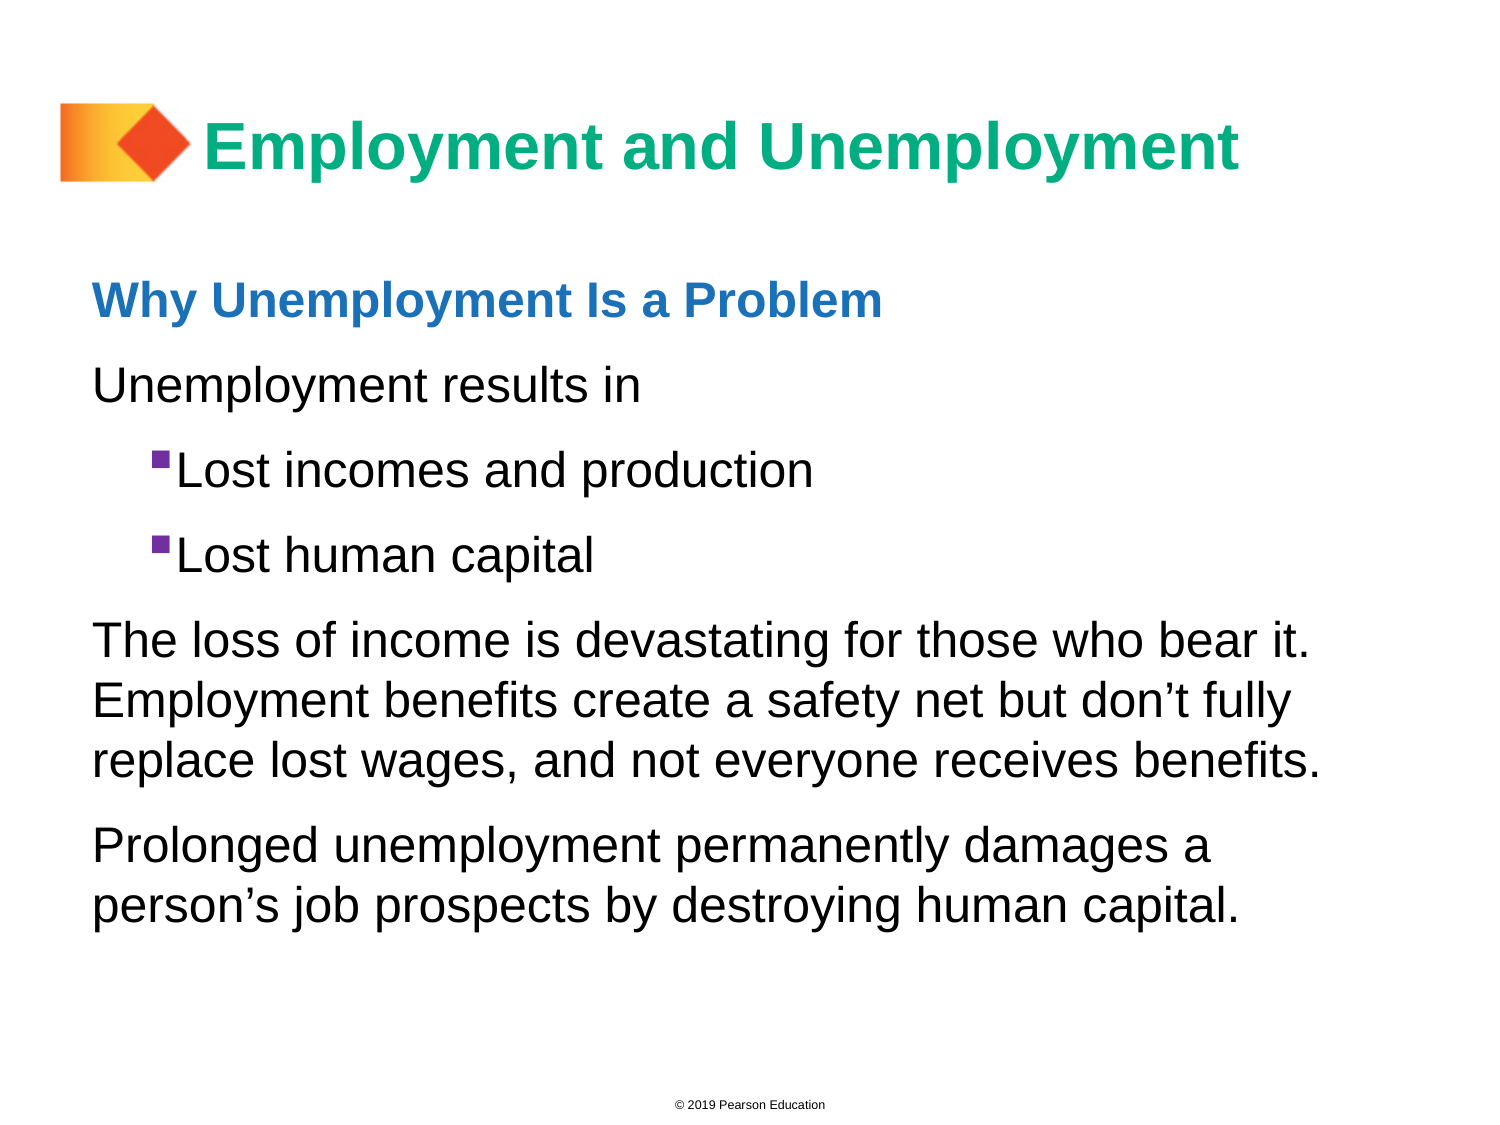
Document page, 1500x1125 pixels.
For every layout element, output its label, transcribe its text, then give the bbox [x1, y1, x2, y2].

title Employment and Unemployment [188, 50, 1364, 236]
list Why Unemployment Is a Problem Unemployment results in Lost incomes and production Lost human capital The loss of income is devastating for those who bear it. Employment benefits create a safety net but don’t fully replace lost wages, and not everyone receives benefits. Prolonged unemployment permanently damages a person’s job prospects by destroying human capital. [59, 259, 1410, 1003]
picture [59, 102, 188, 184]
